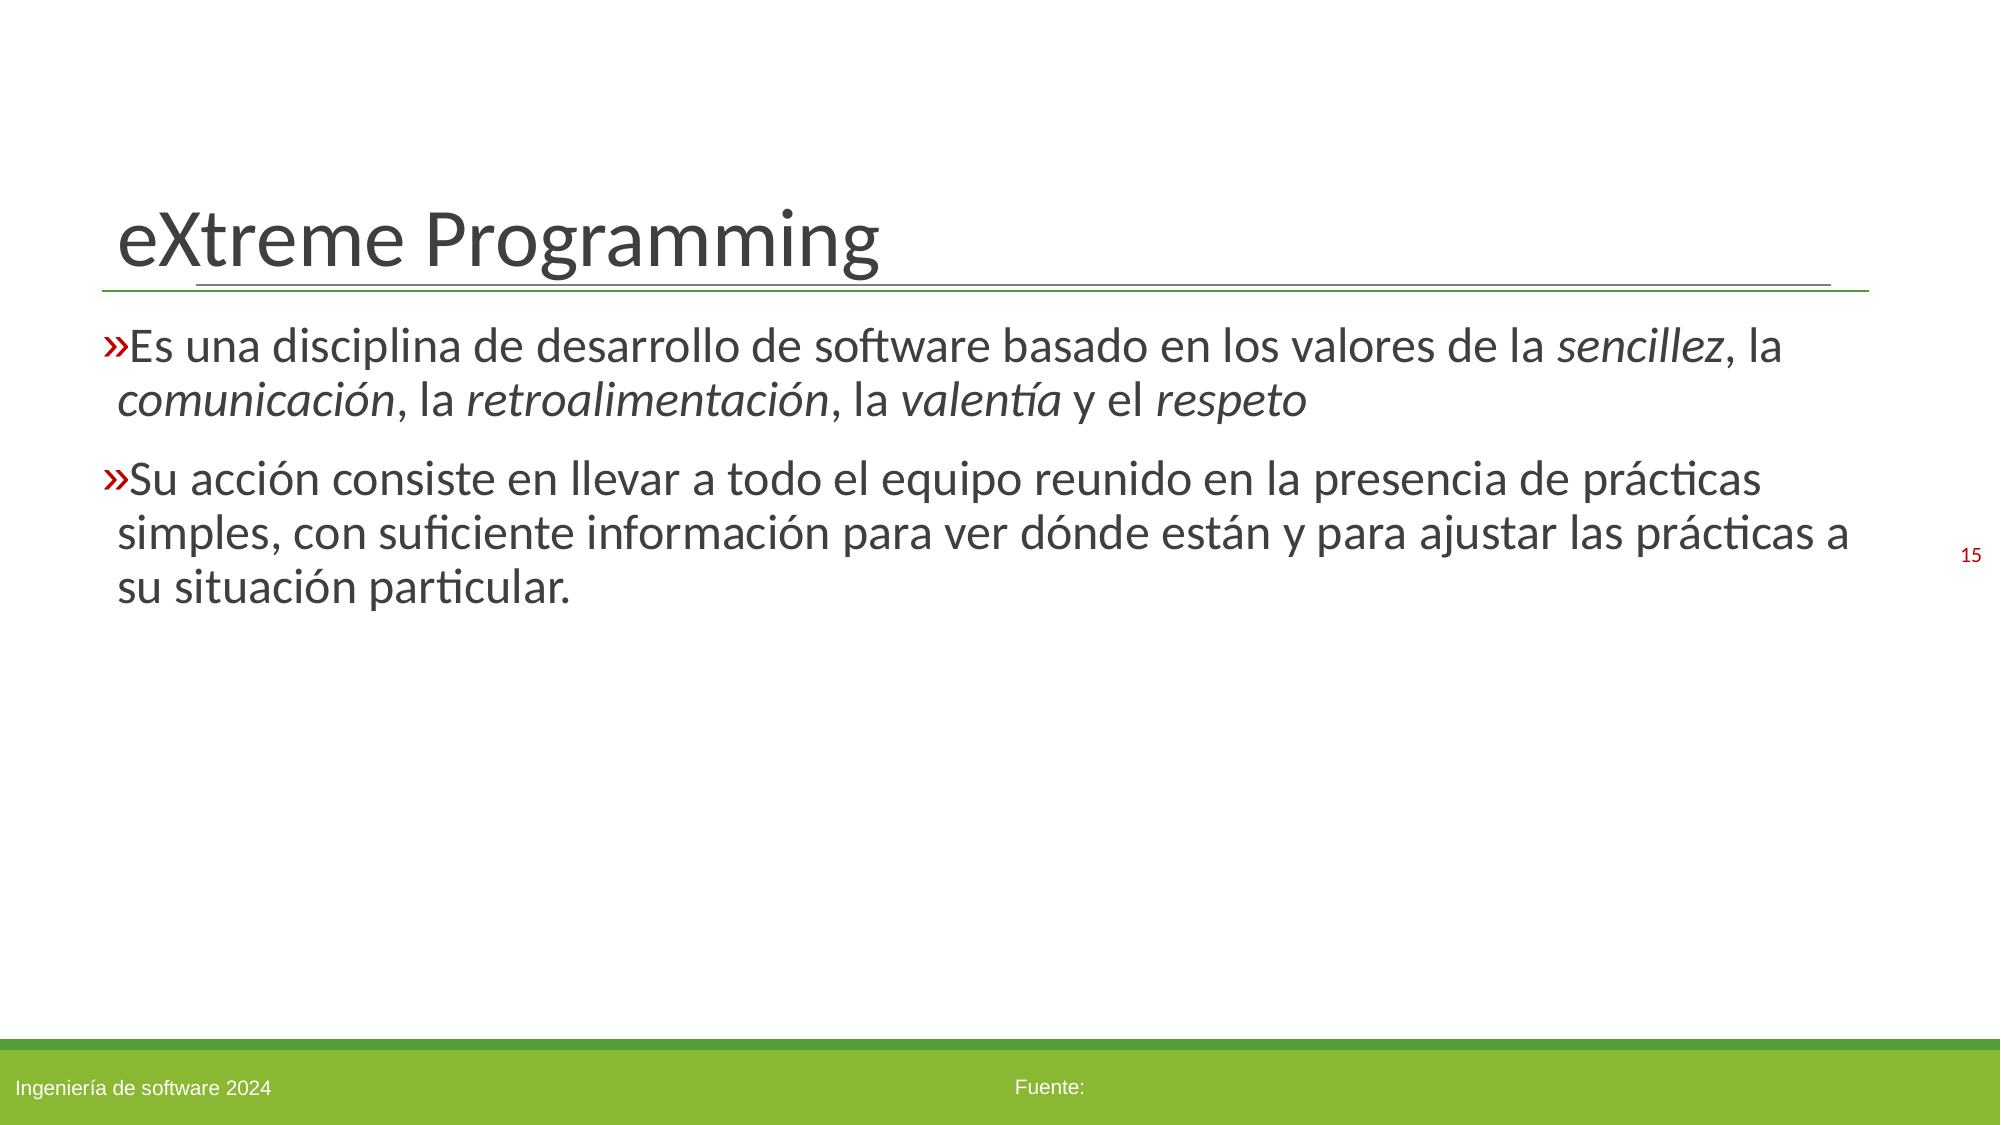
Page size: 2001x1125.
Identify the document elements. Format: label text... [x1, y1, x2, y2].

title eXtreme Programming [102, 105, 1870, 291]
list Es una disciplina de desarrollo de software basado en los valores de la sencillez, la comunicación, la retroalimentación, la valentía y el respeto Su acción consiste en llevar a todo el equipo reunido en la presencia de prácticas simples, con suficiente información para ver dónde están y para ajustar las prácticas a su situación particular. [102, 312, 1898, 1047]
slide_number ‹#› [1898, 467, 1998, 640]
